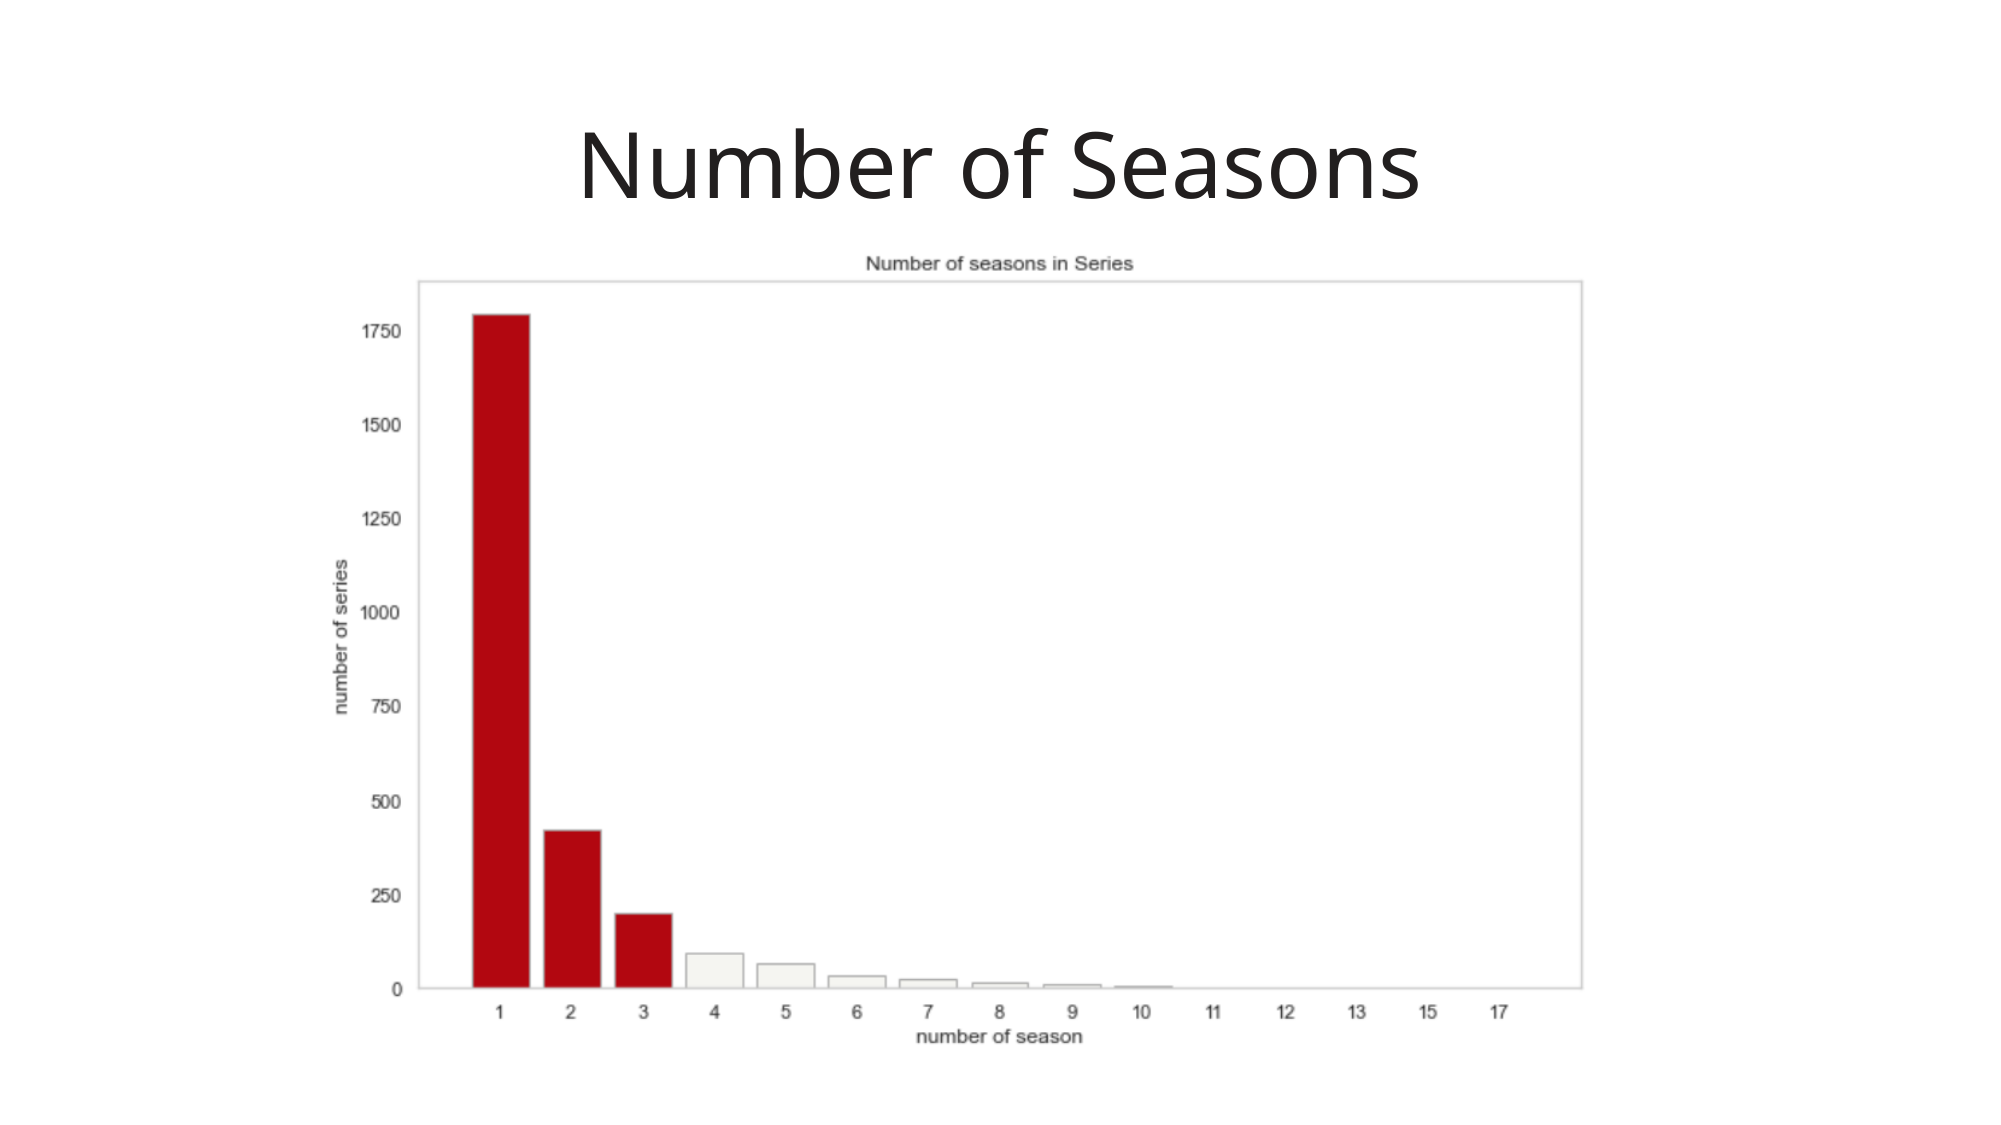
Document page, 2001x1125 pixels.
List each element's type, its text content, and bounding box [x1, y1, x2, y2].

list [319, 231, 1680, 1066]
title Number of Seasons [137, 59, 1863, 278]
